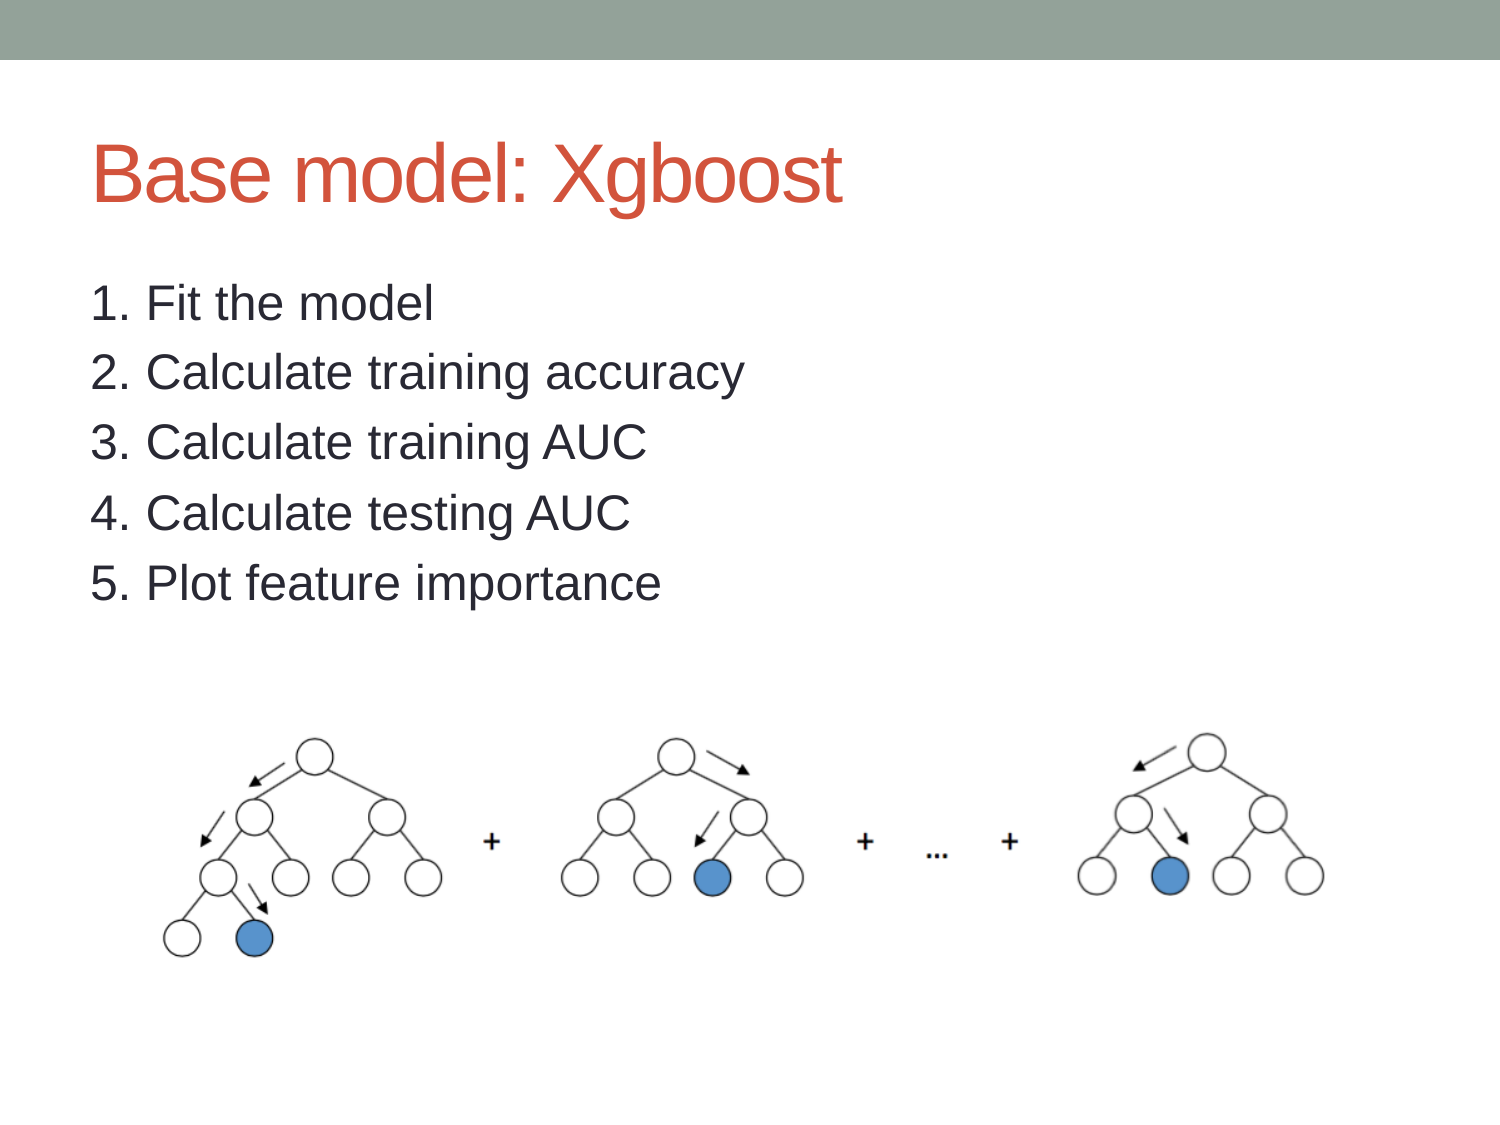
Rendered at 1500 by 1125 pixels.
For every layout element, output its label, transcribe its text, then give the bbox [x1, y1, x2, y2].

list 1. Fit the model 2. Calculate training accuracy 3. Calculate training AUC 4. Calculate testing AUC 5. Plot feature importance [75, 262, 1425, 1063]
picture [98, 674, 1402, 1044]
title Base model: Xgboost [75, 87, 1425, 250]
